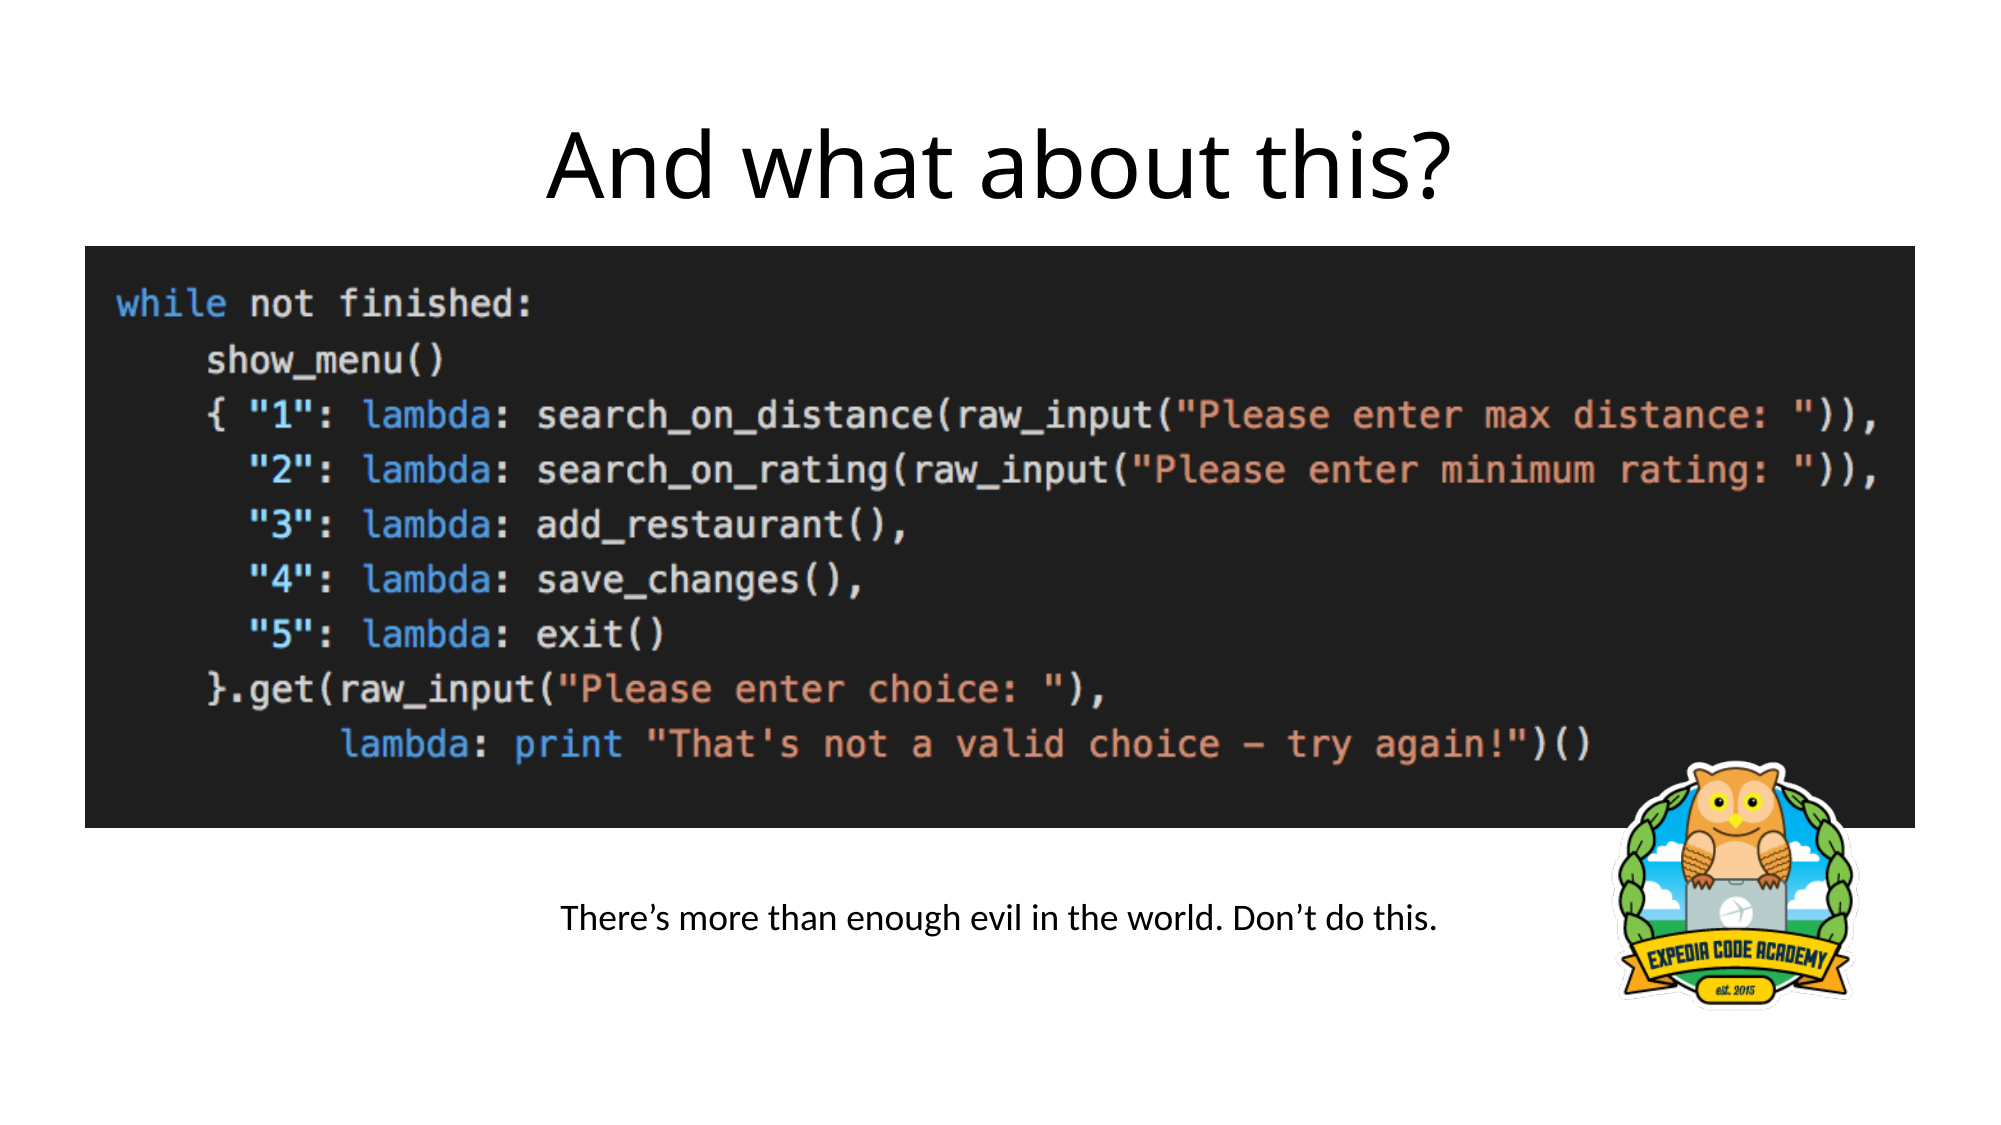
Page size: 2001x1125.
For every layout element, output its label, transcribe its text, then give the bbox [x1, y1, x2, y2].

text_box There’s more than enough evil in the world. Don’t do this. [545, 885, 1455, 946]
picture [85, 246, 1915, 1014]
title And what about this? [137, 59, 1863, 246]
